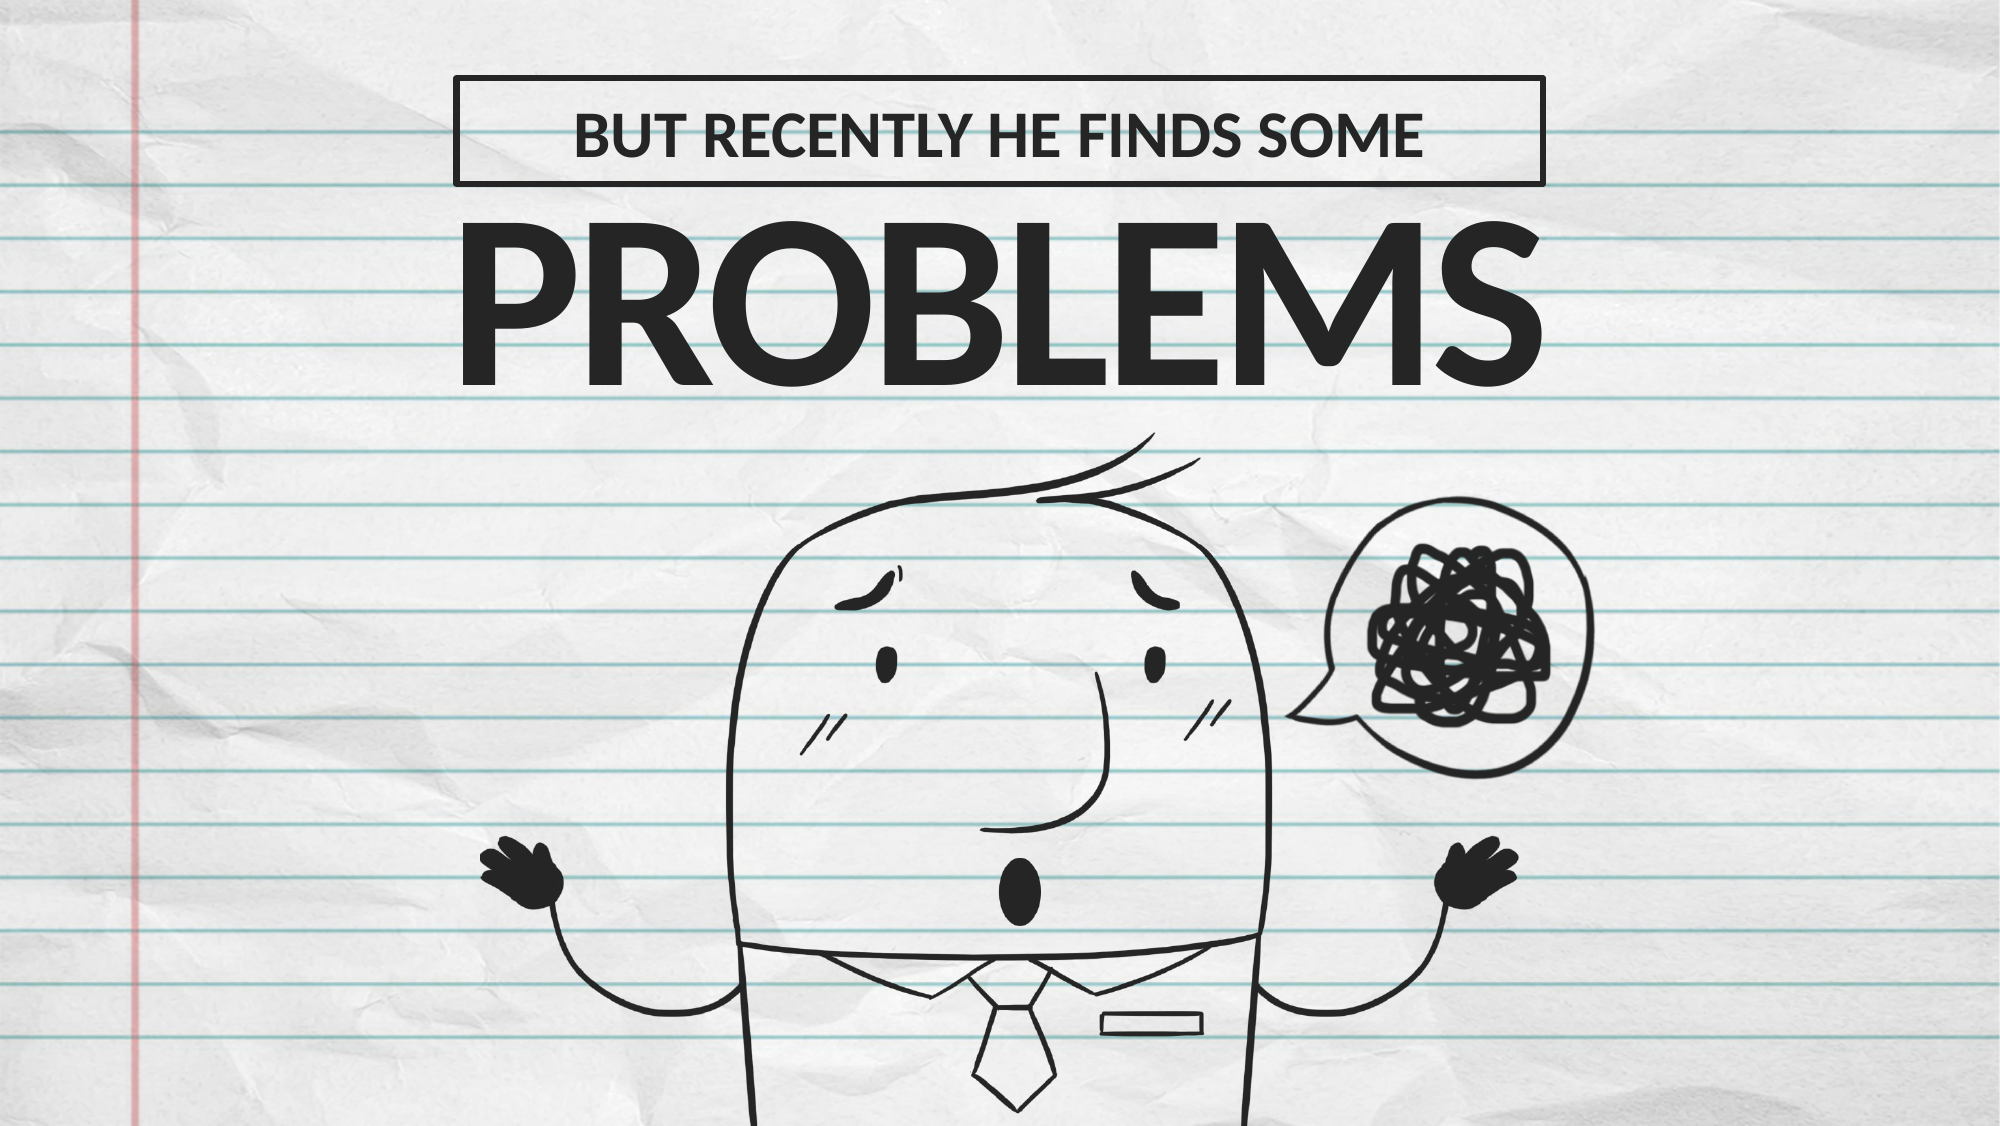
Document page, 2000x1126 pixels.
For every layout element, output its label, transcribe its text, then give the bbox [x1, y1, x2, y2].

picture [0, 0, 2000, 1126]
text_box BUT RECENTLY HE FINDS SOME [454, 76, 1545, 127]
text_box PROBLEMS [434, 127, 1566, 443]
